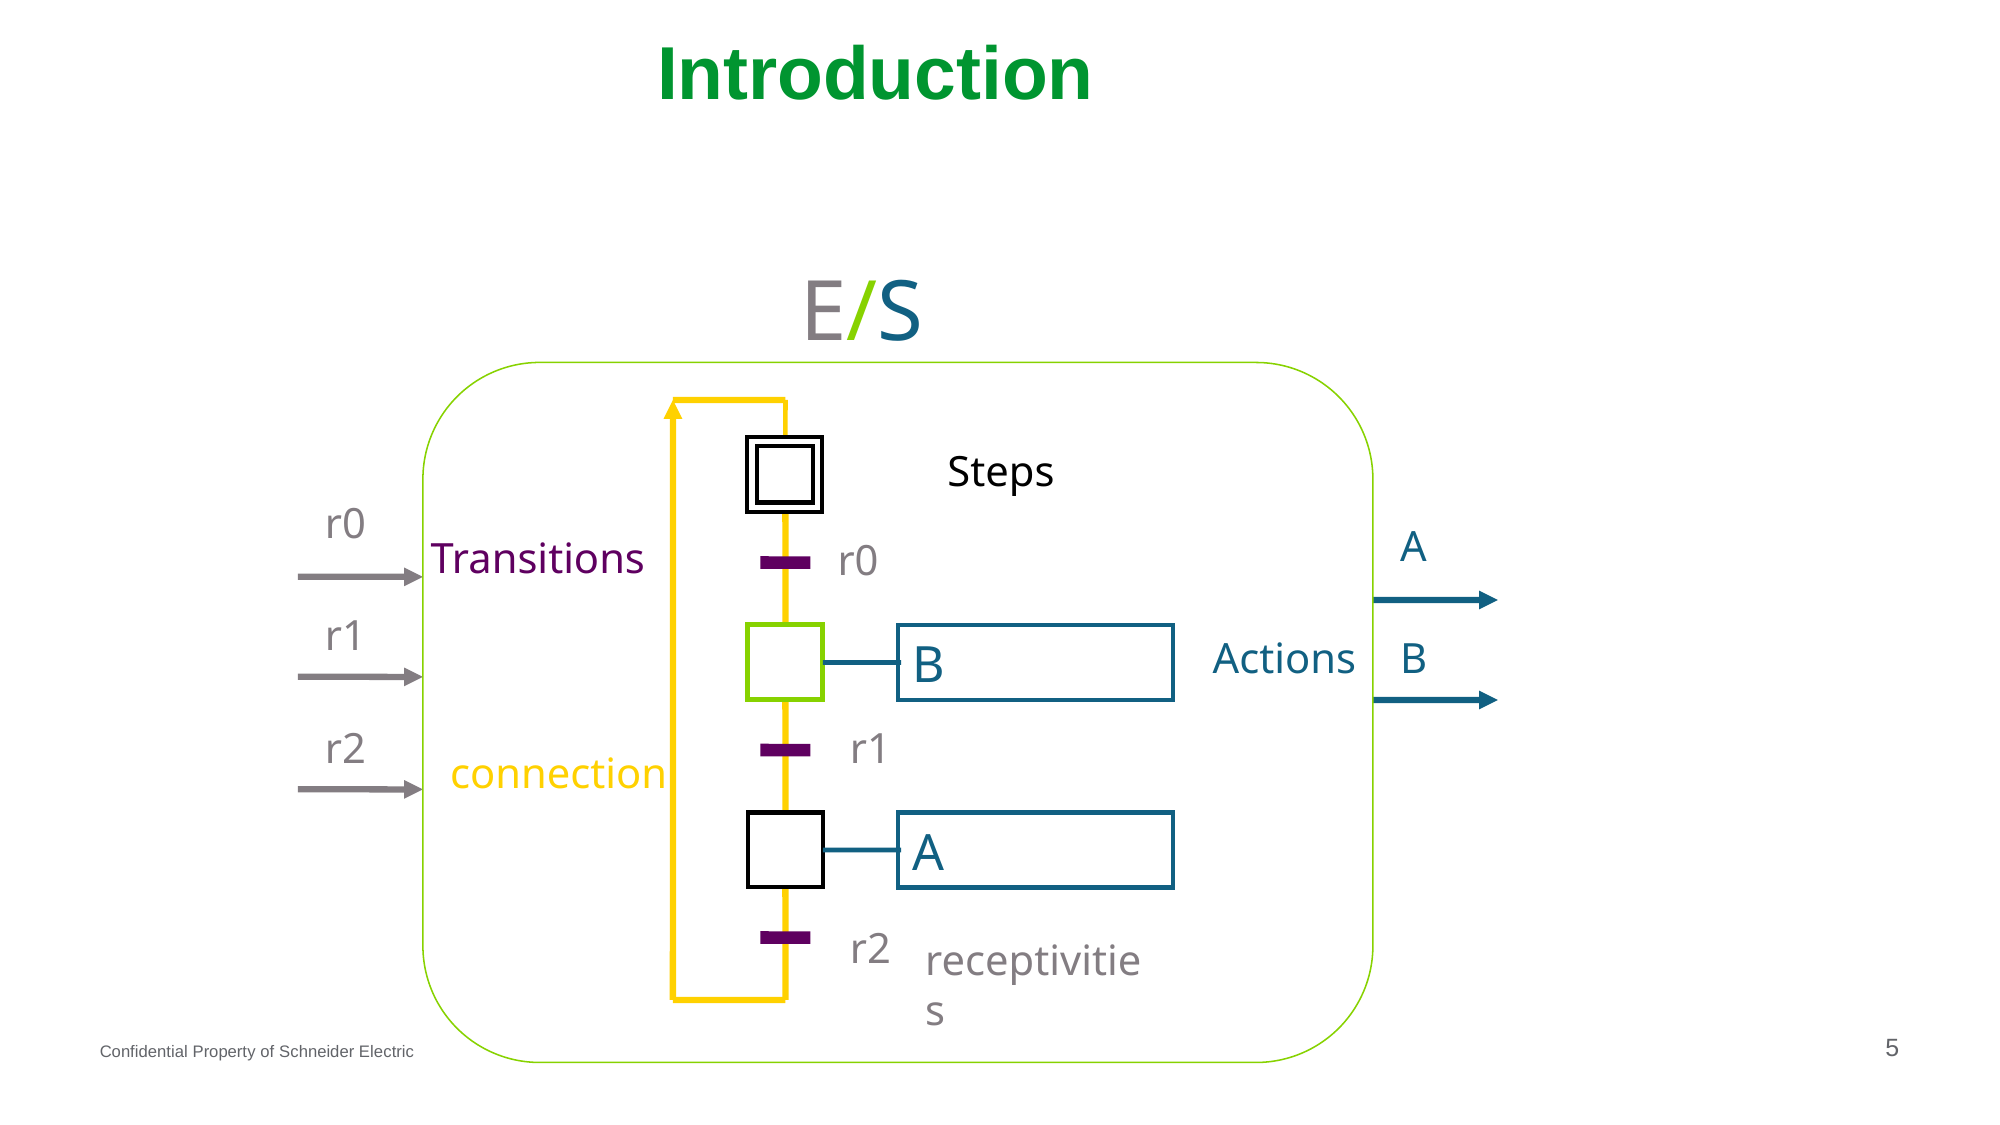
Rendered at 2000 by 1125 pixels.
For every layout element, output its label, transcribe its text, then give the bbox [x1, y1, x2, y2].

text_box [1379, 512, 1499, 888]
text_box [297, 489, 417, 993]
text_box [422, 249, 1374, 1063]
text_box Introduction [190, 24, 1561, 213]
